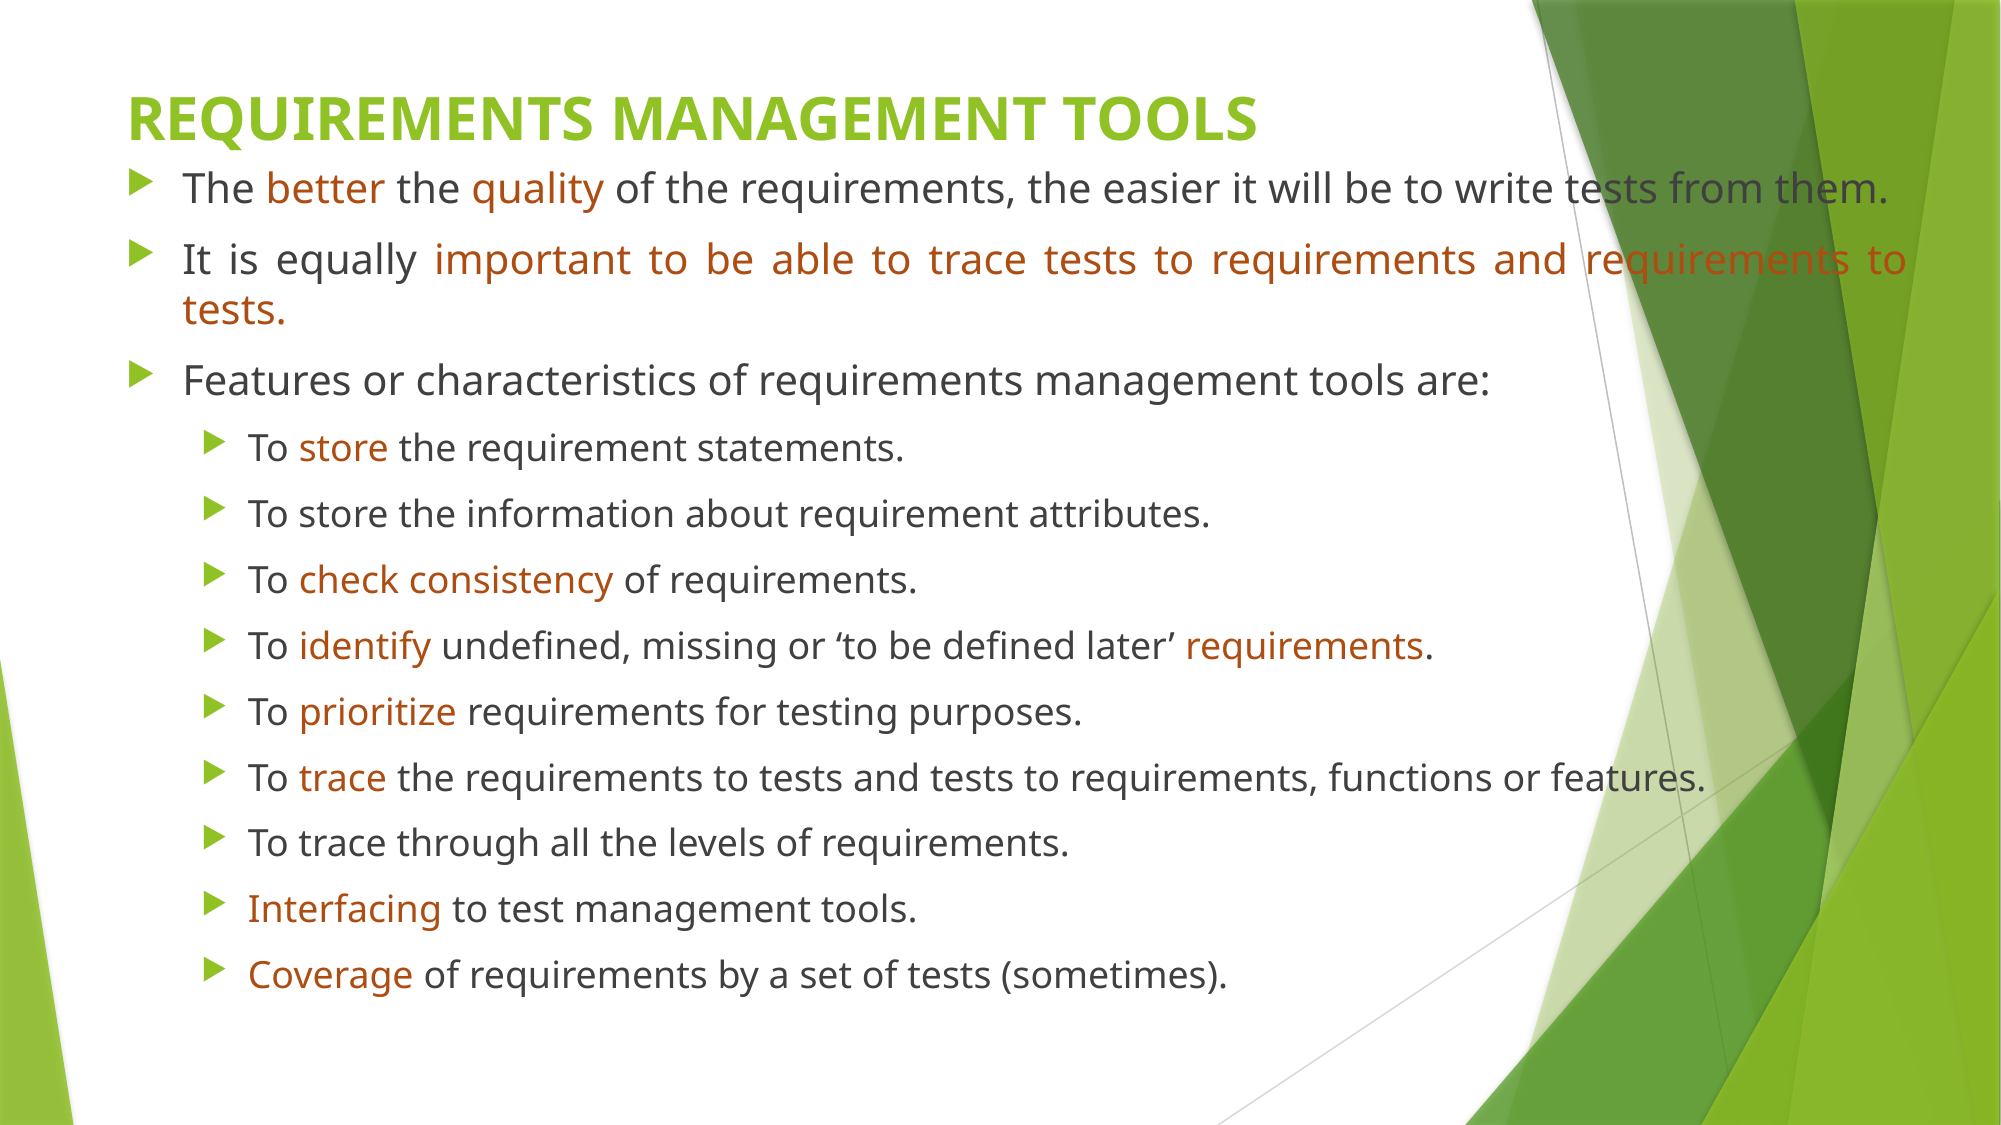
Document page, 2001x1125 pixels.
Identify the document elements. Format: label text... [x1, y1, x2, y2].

title REQUIREMENTS MANAGEMENT TOOLS [111, 72, 1522, 154]
list The better the quality of the requirements, the easier it will be to write tests from them. It is equally important to be able to trace tests to requirements and requirements to tests. Features or characteristics of requirements management tools are: To store the requirement statements. To store the information about requirement attributes. To check consistency of requirements. To identify undefined, missing or ‘to be defined later’ requirements. To prioritize requirements for testing purposes. To trace the requirements to tests and tests to requirements, functions or features. To trace through all the levels of requirements. Interfacing to test management tools. Coverage of requirements by a set of tests (sometimes). [111, 154, 1923, 1082]
